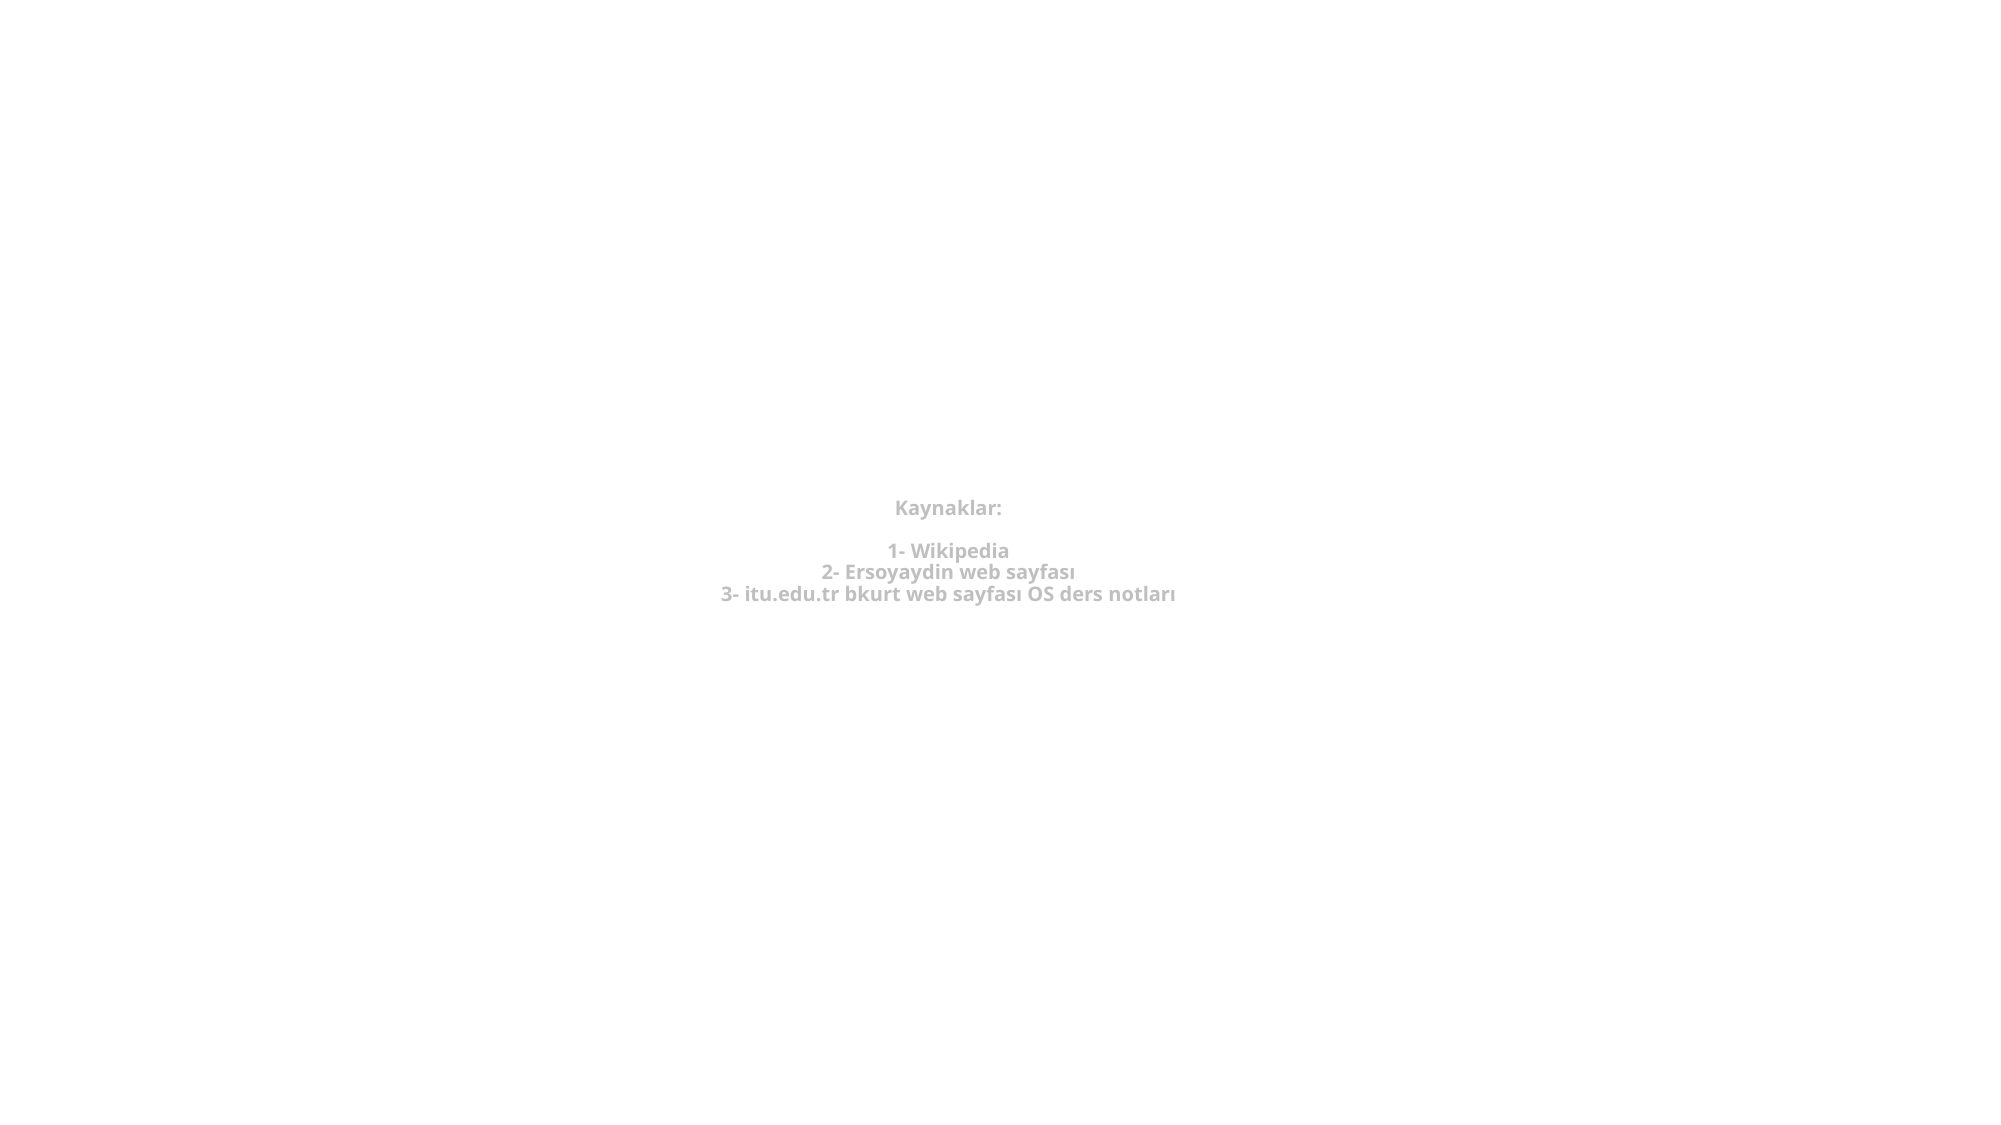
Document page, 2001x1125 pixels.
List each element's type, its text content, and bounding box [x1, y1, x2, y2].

title Kaynaklar: 1- Wikipedia 2- Ersoyaydin web sayfası 3- itu.edu.tr bkurt web sayfası OS ders notları [198, 446, 1699, 638]
